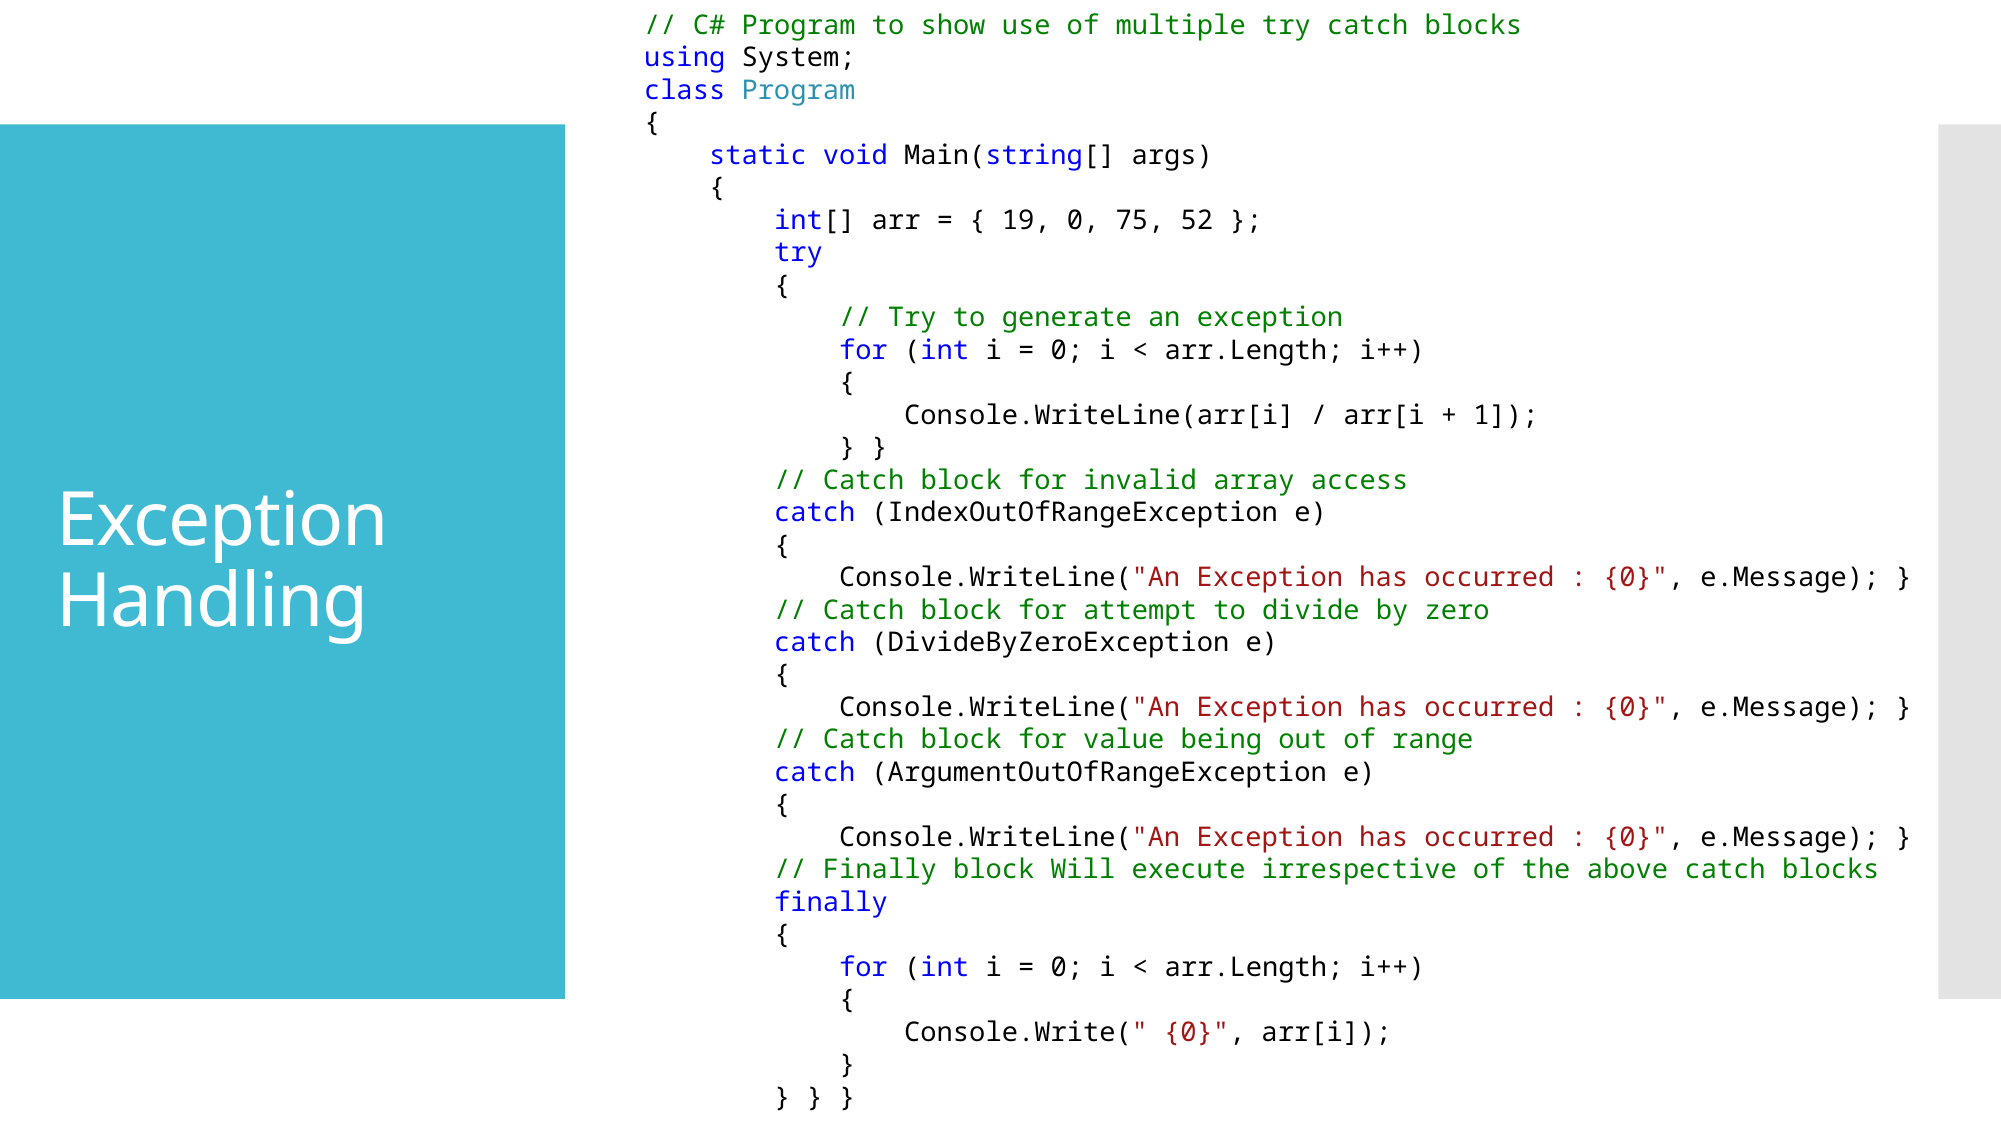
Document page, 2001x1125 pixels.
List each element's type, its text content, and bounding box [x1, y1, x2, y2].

title Exception Handling [41, 184, 525, 940]
text_box // C# Program to show use of multiple try catch blocks using System; class Program { static void Main(string[] args) { int[] arr = { 19, 0, 75, 52 }; try { // Try to generate an exception for (int i = 0; i < arr.Length; i++) { Console.WriteLine(arr[i] / arr[i + 1]); } } // Catch block for invalid array access catch (IndexOutOfRangeException e) { Console.WriteLine("An Exception has occurred : {0}", e.Message); } // Catch block for attempt to divide by zero catch (DivideByZeroException e) { Console.WriteLine("An Exception has occurred : {0}", e.Message); } // Catch block for value being out of range catch (ArgumentOutOfRangeException e) { Console.WriteLine("An Exception has occurred : {0}", e.Message); } // Finally block Will execute irrespective of the above catch blocks finally { for (int i = 0; i < arr.Length; i++) { Console.Write(" {0}", arr[i]); } } } } [629, 0, 2000, 1125]
